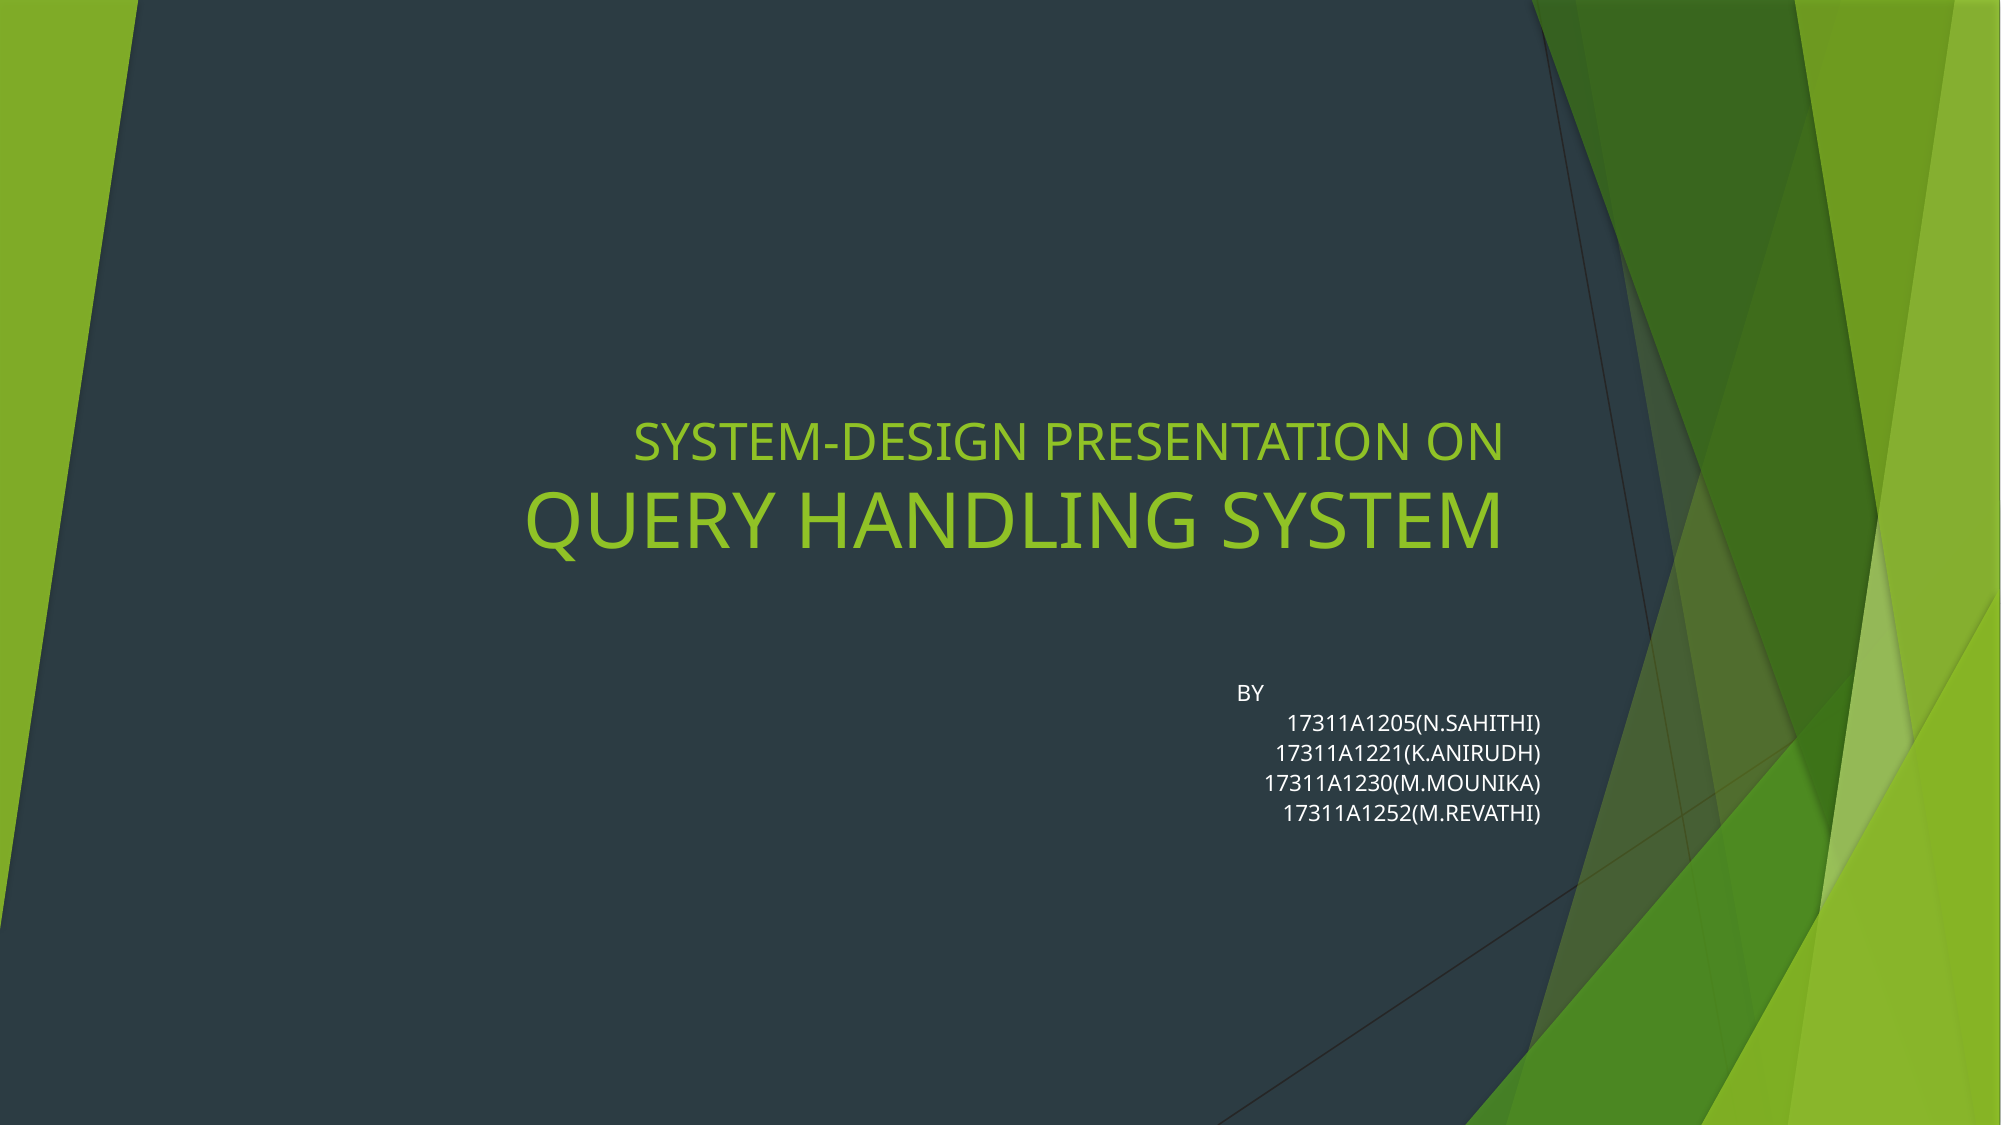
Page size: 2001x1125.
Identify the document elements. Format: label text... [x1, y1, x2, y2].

subtitle BY 17311A1205(N.SAHITHI) 17311A1221(K.ANIRUDH) 17311A1230(M.MOUNIKA) 17311A1252(M.REVATHI) [281, 661, 1556, 842]
title SYSTEM-DESIGN PRESENTATION ON QUERY HANDLING SYSTEM [247, 394, 1522, 665]
